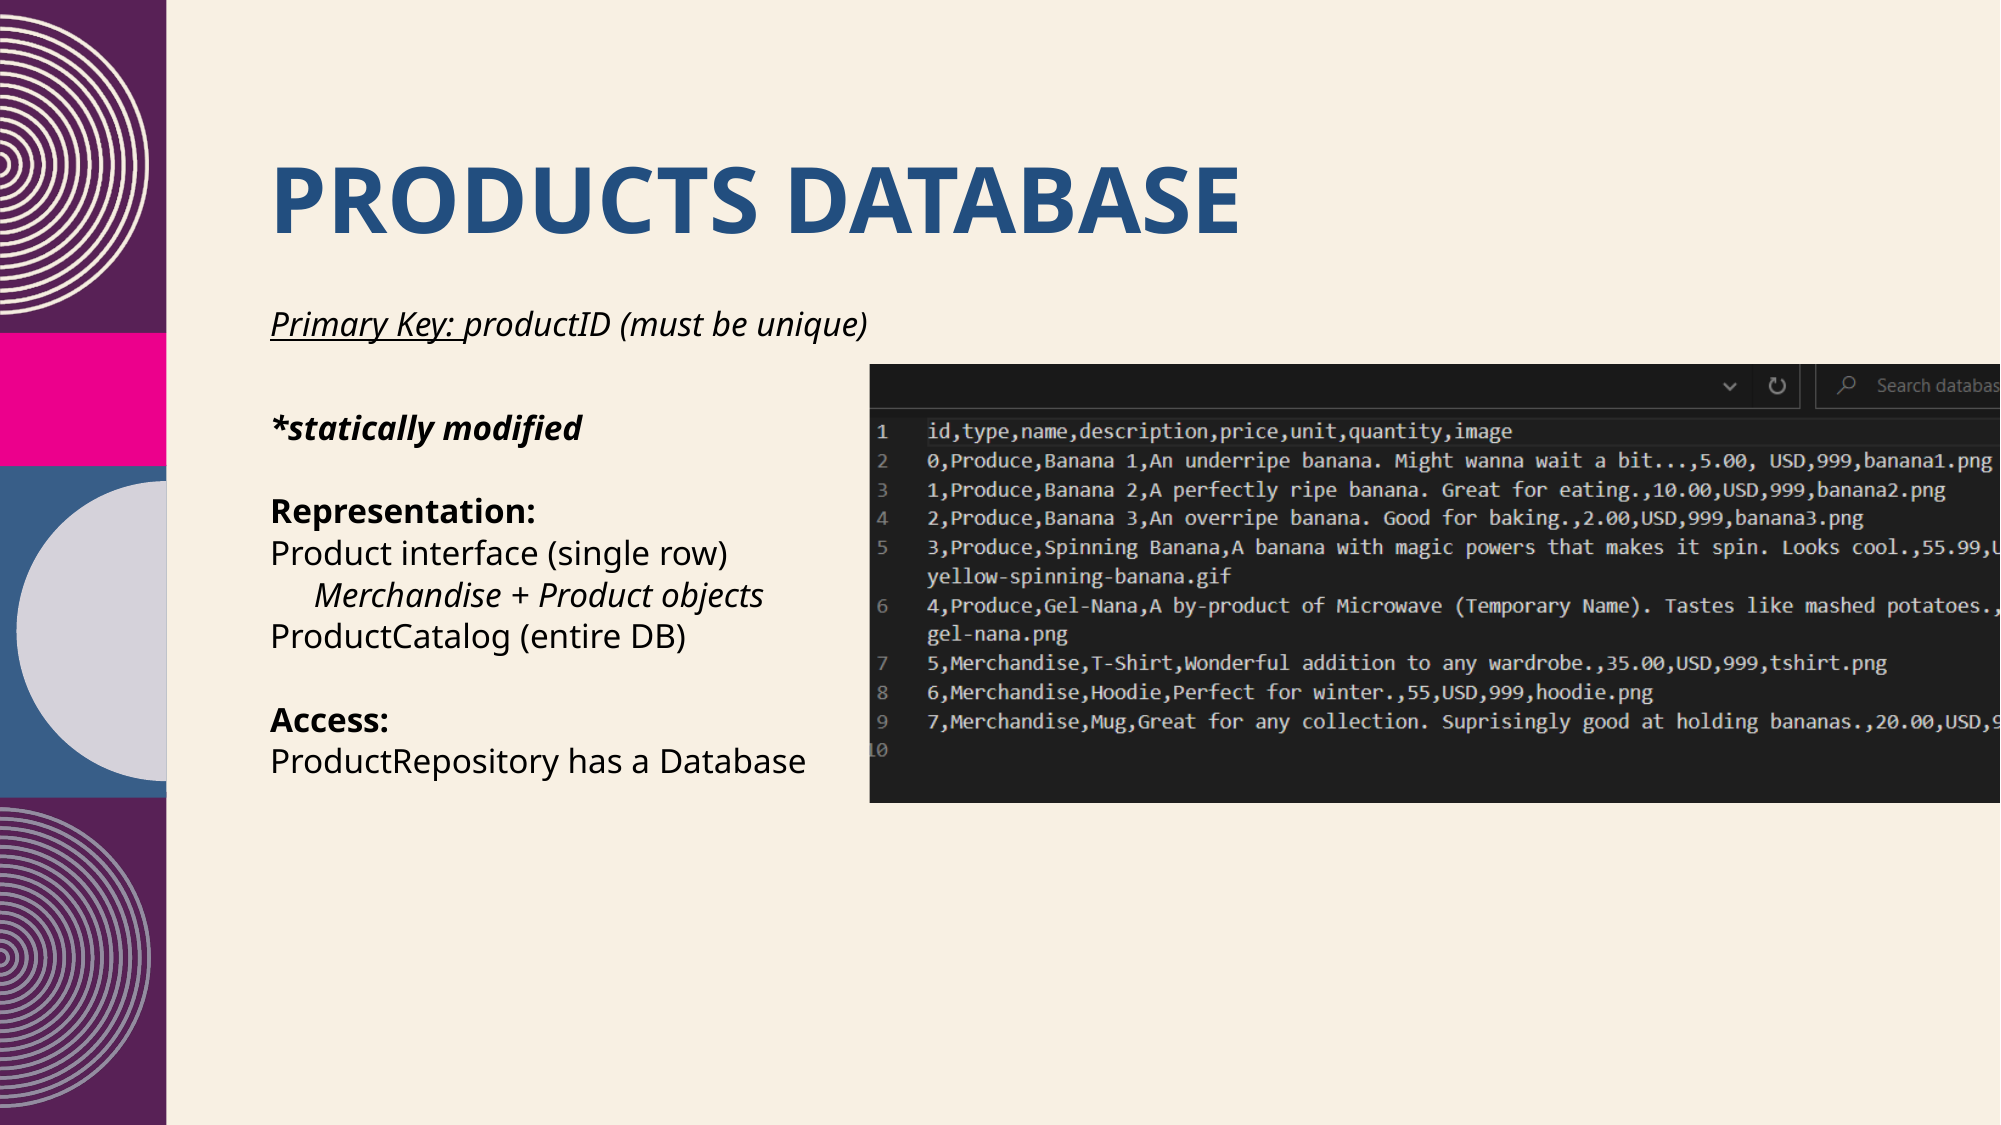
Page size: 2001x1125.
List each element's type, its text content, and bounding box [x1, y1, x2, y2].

picture [869, 364, 2000, 803]
list Primary Key: productID (must be unique) *statically modified Representation: Product interface (single row) Merchandise + Product objects ProductCatalog (entire DB) Access: ProductRepository has a Database [255, 293, 1052, 985]
picture [1, 808, 151, 1108]
title Products Database [254, 146, 1850, 365]
picture [0, 15, 149, 314]
